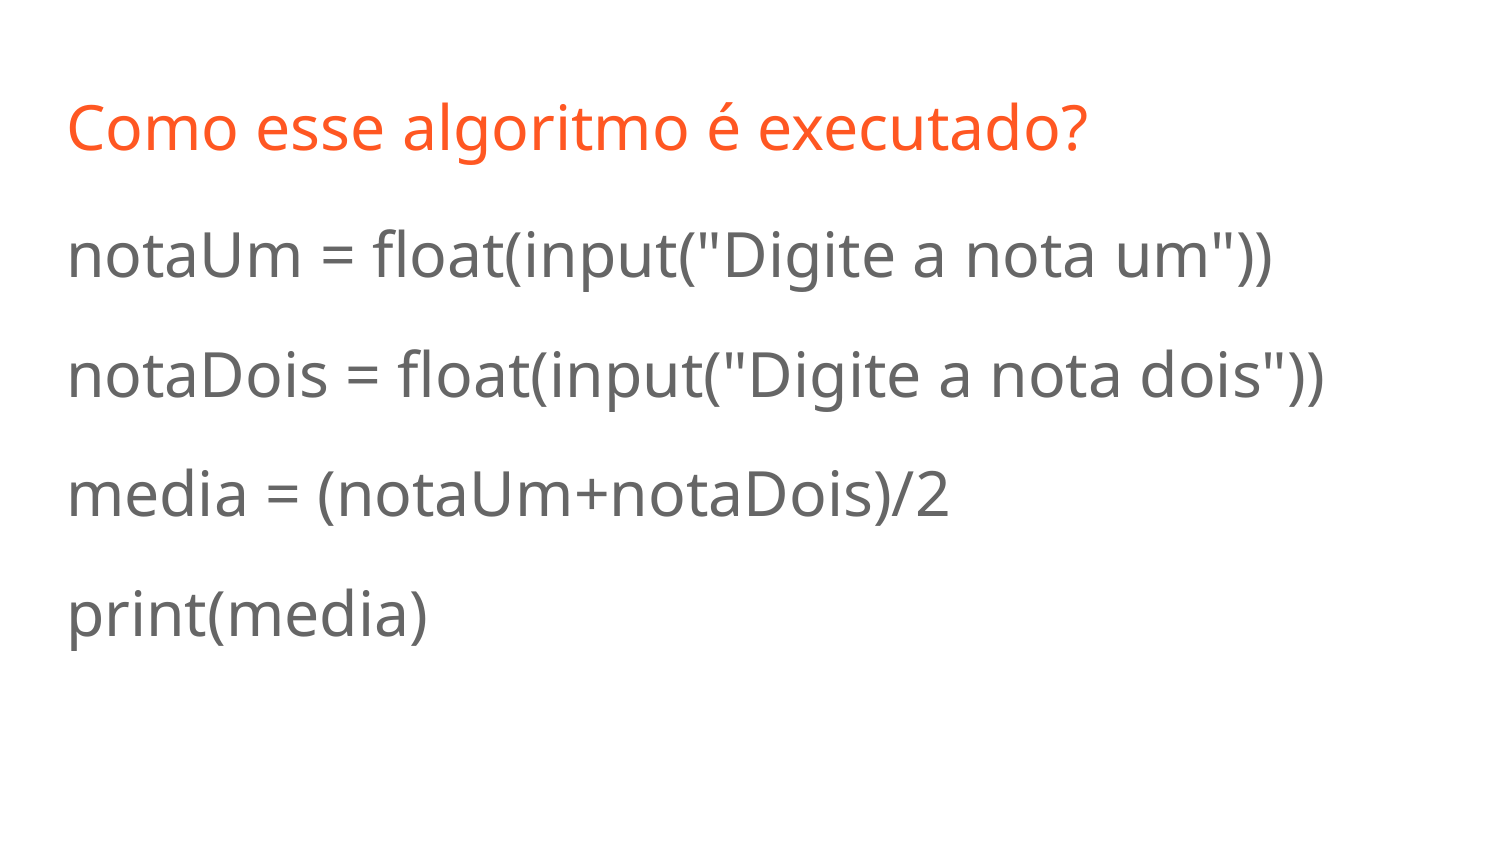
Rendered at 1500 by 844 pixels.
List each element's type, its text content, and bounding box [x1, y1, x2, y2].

list notaUm = float(input("Digite a nota um")) notaDois = float(input("Digite a nota dois")) media = (notaUm+notaDois)/2 print(media) [51, 189, 1449, 750]
title Como esse algoritmo é executado? [51, 72, 1449, 167]
